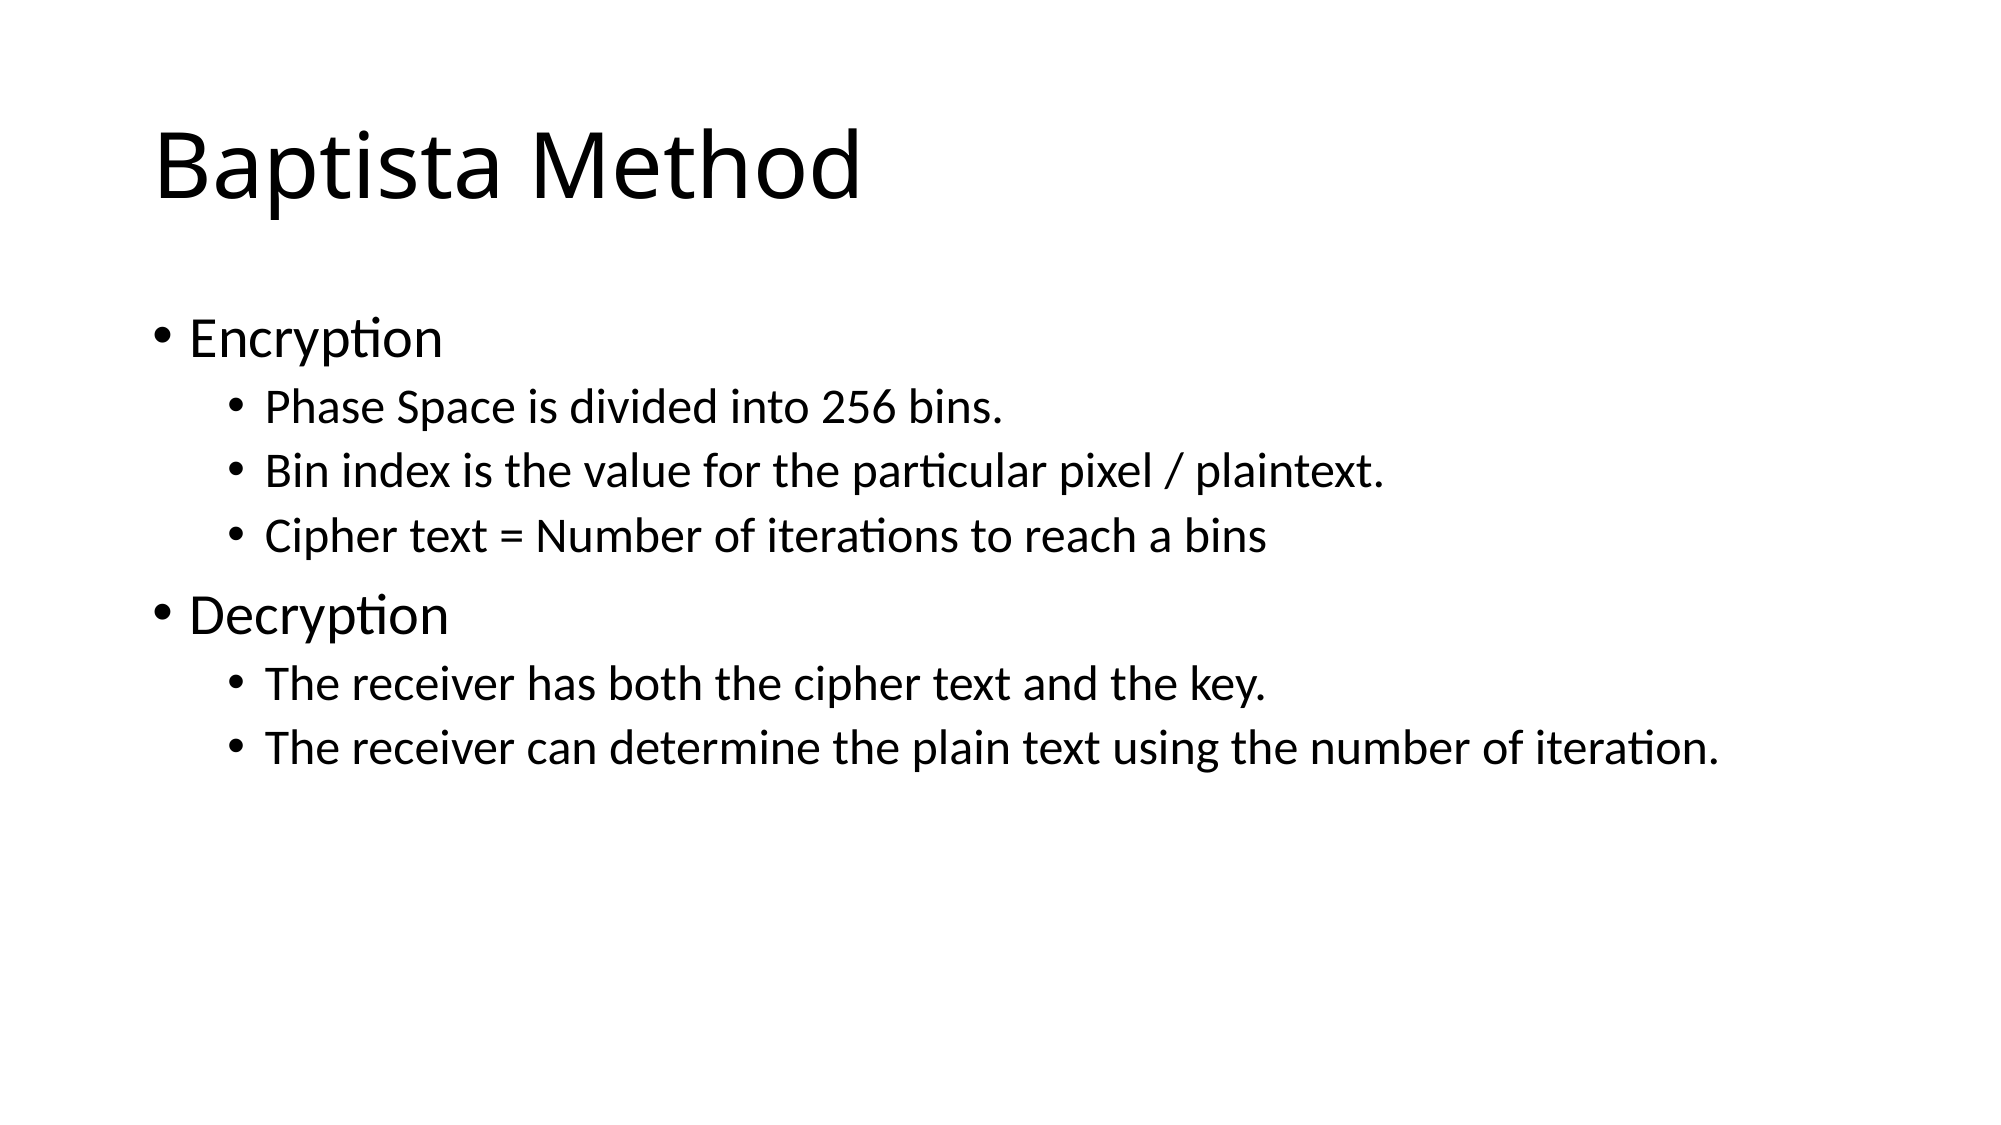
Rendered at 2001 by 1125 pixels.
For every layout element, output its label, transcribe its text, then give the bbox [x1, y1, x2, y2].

list Encryption Phase Space is divided into 256 bins. Bin index is the value for the particular pixel / plaintext. Cipher text = Number of iterations to reach a bins Decryption The receiver has both the cipher text and the key. The receiver can determine the plain text using the number of iteration. [137, 299, 1863, 1014]
title Baptista Method [137, 59, 1863, 278]
